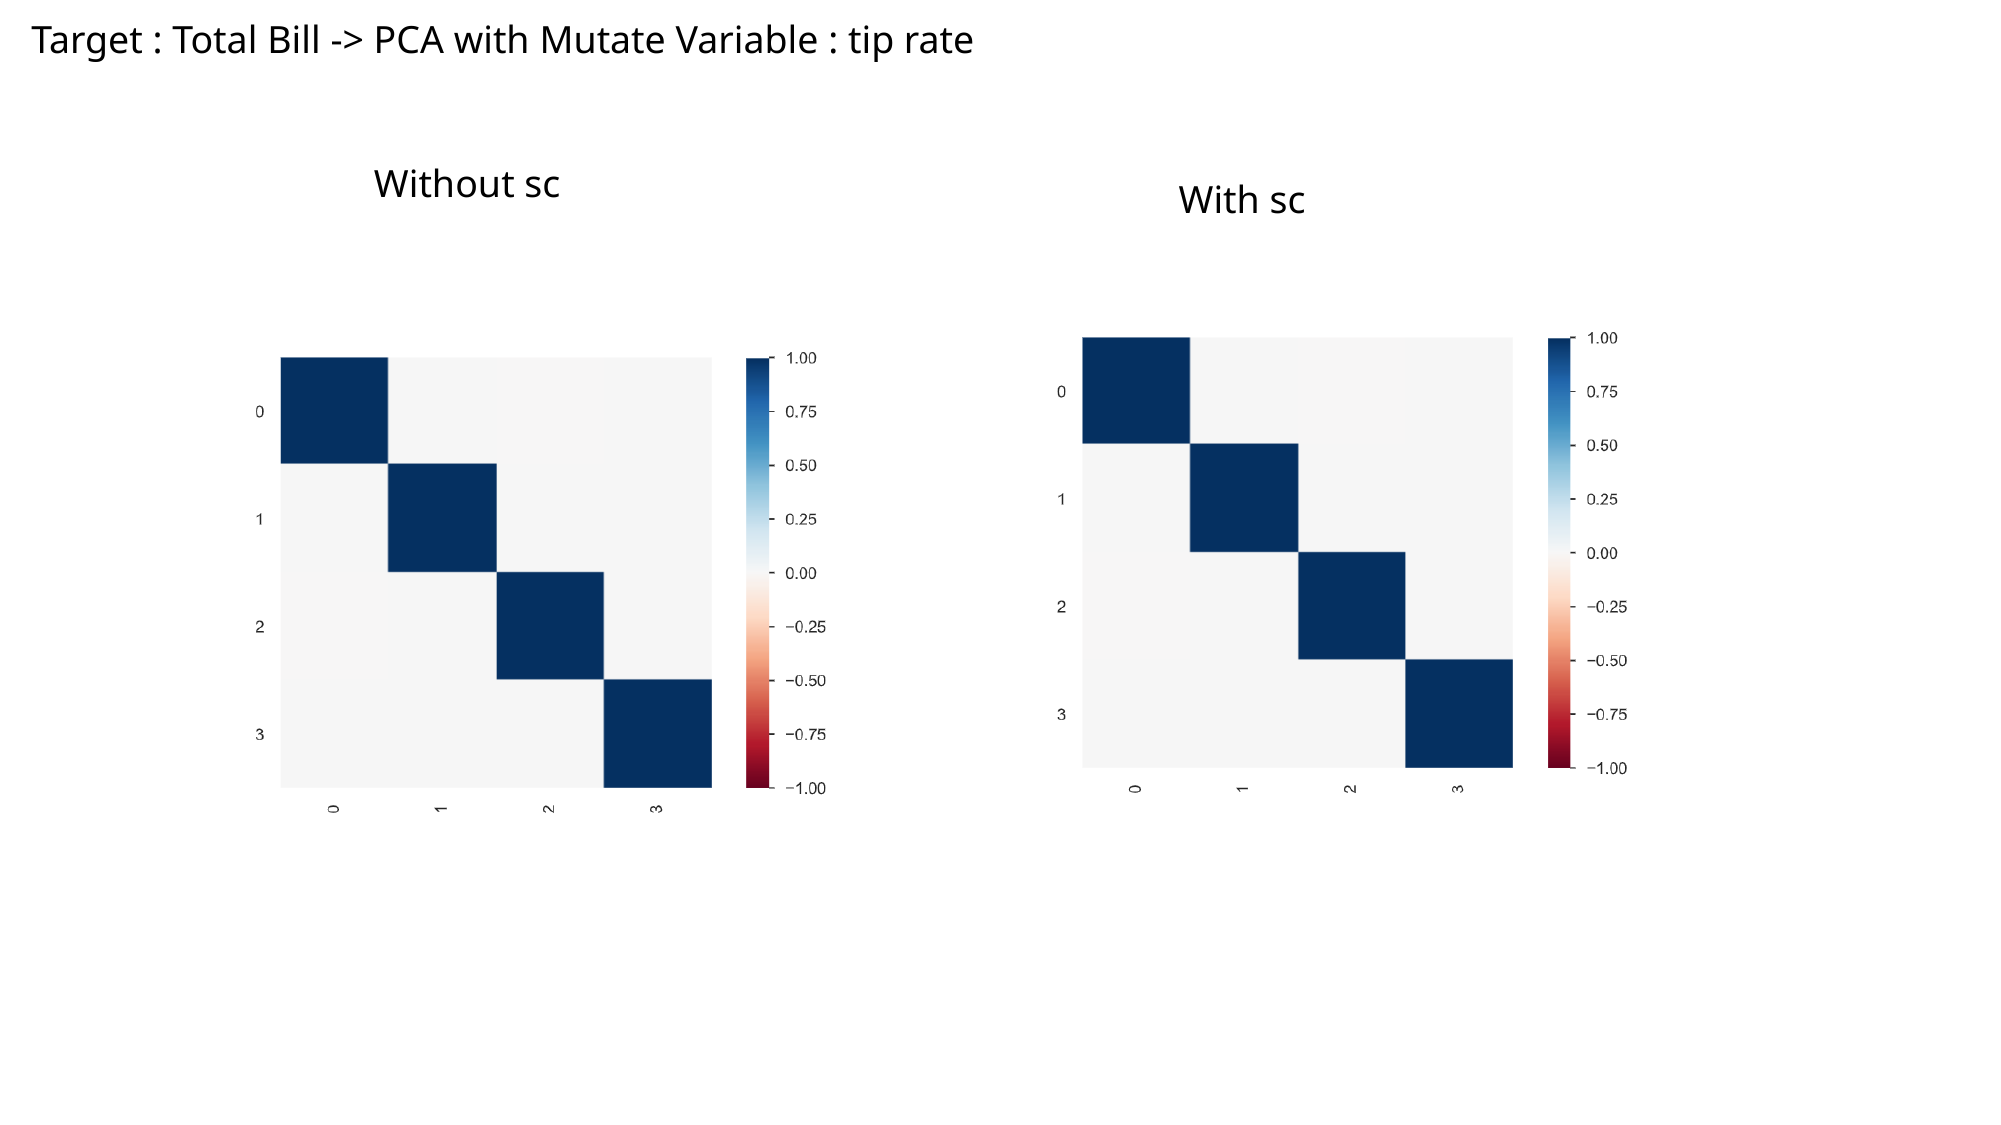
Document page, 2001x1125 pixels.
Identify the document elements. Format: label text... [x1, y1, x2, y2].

picture [1010, 296, 1676, 832]
text_box With sc [1163, 168, 1501, 229]
picture [208, 316, 874, 852]
text_box Target : Total Bill -> PCA with Mutate Variable : tip rate [16, 9, 991, 69]
text_box Without sc [359, 152, 696, 213]
